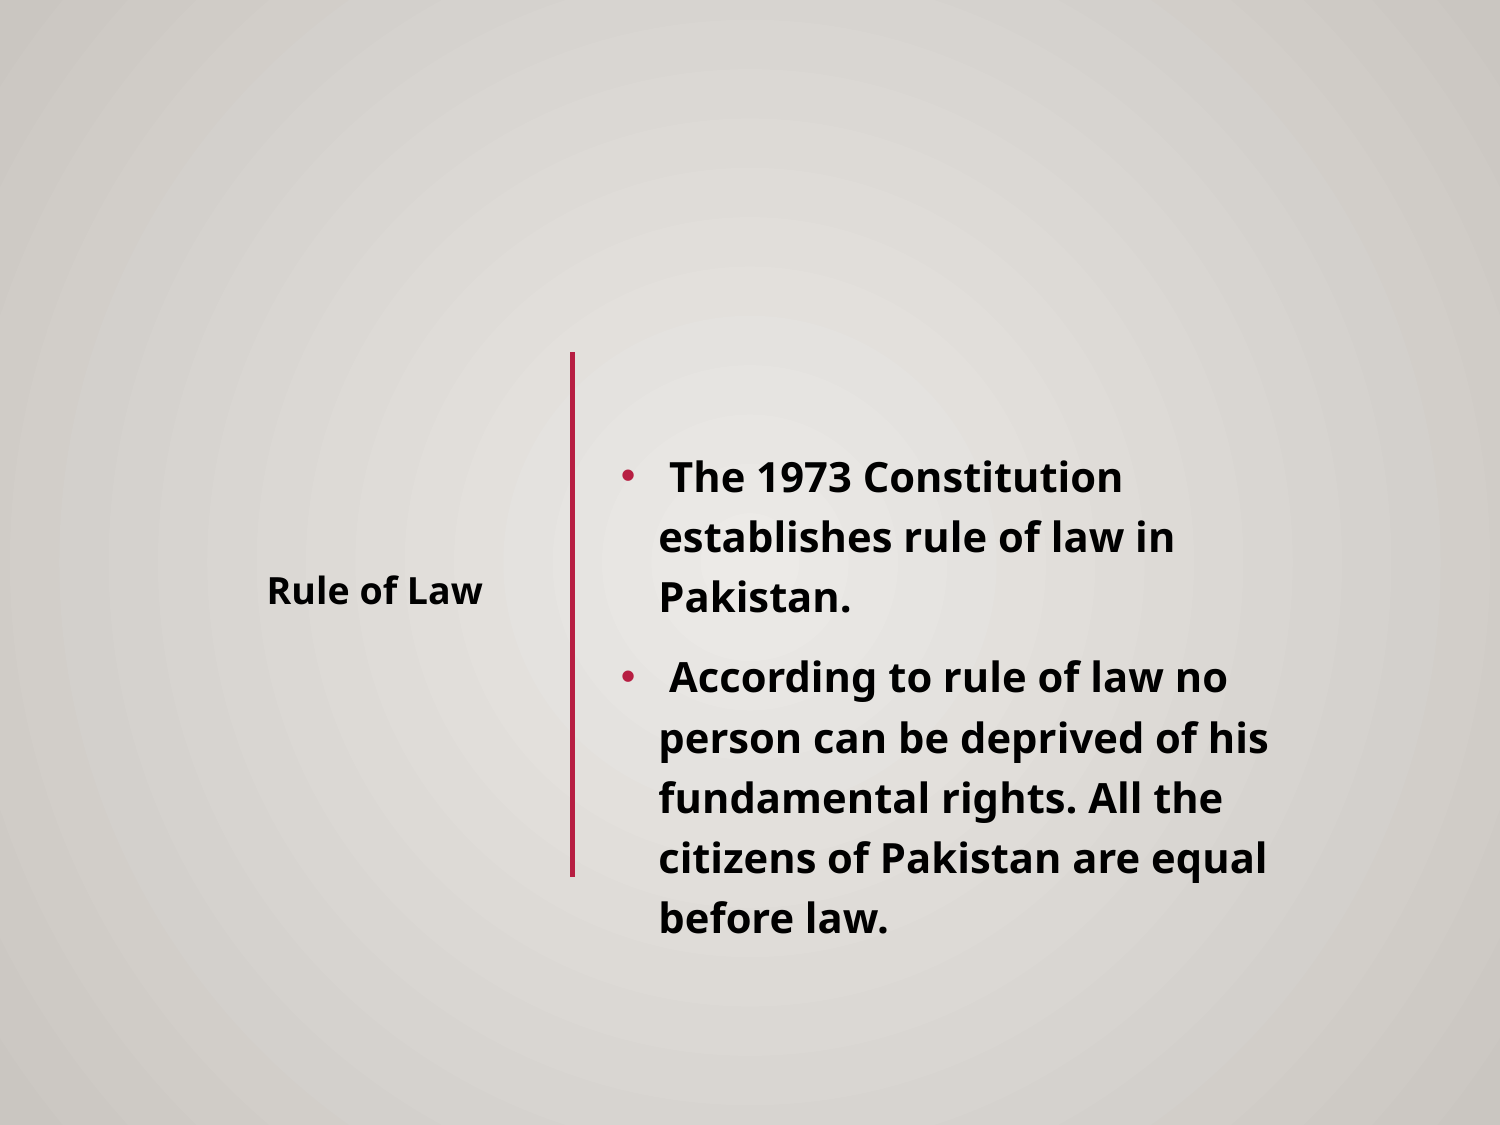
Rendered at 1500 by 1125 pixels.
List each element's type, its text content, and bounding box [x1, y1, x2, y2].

list The 1973 Constitution establishes rule of law in Pakistan. According to rule of law no person can be deprived of his fundamental rights. All the citizens of Pakistan are equal before law. [605, 262, 1361, 968]
text_box Rule of Law [251, 559, 498, 620]
text_box [0, 0, 1500, 1125]
